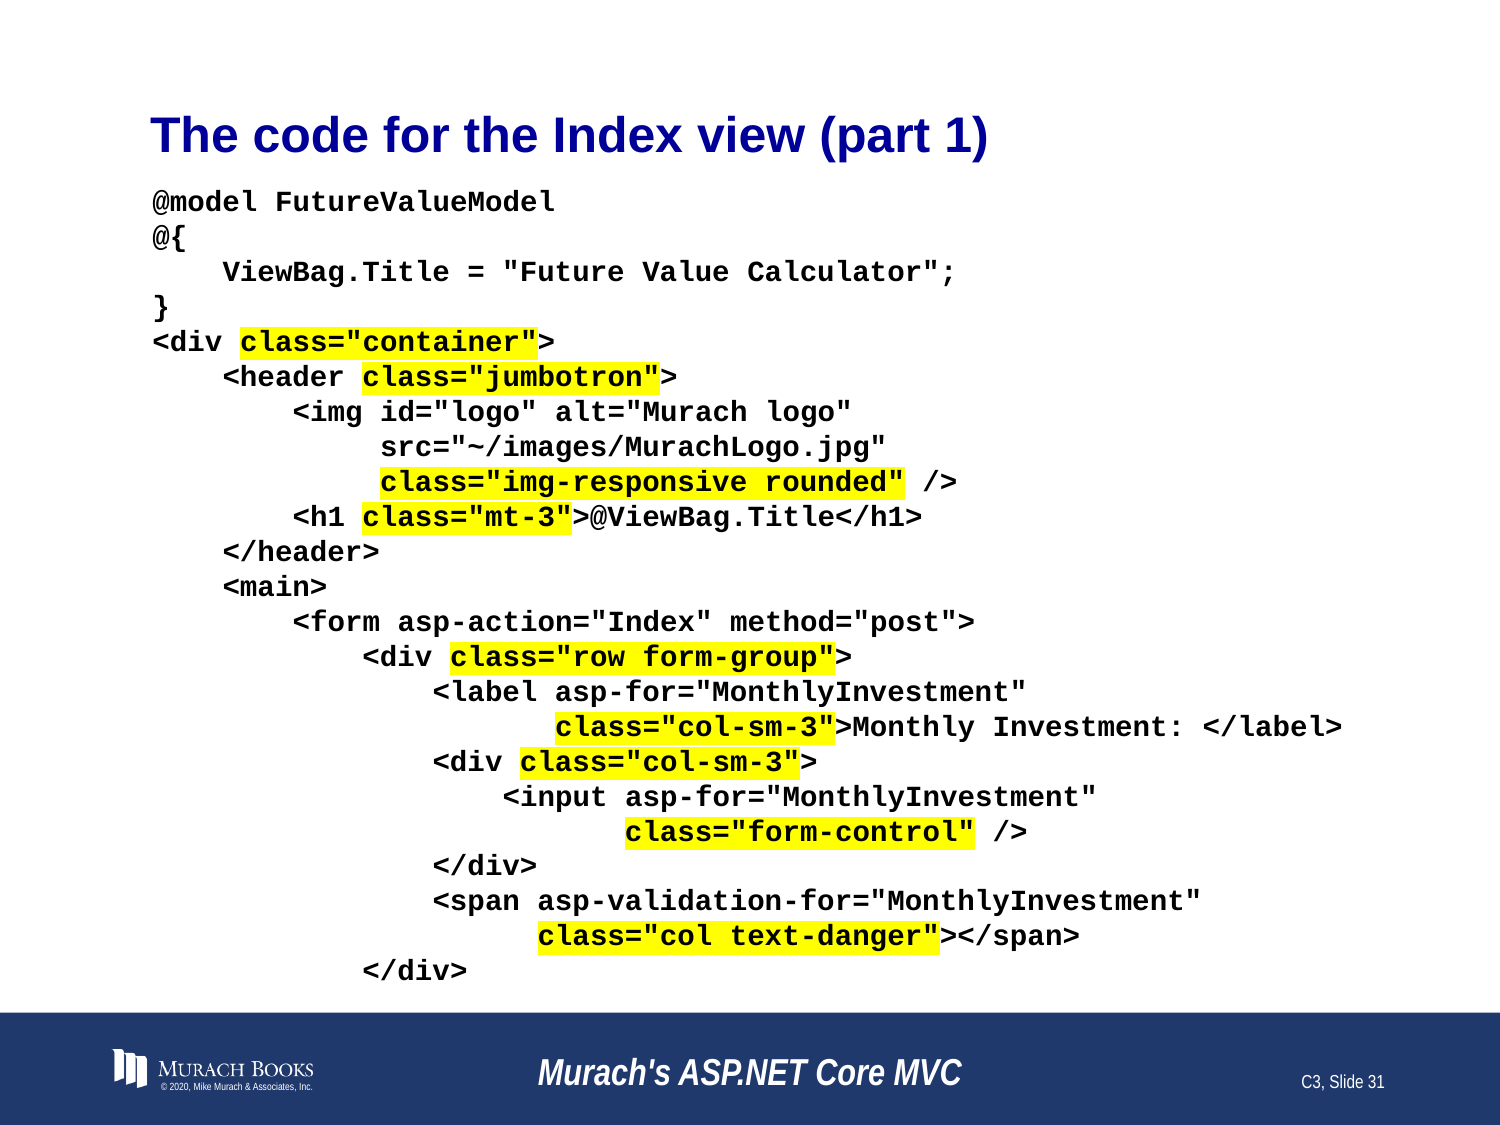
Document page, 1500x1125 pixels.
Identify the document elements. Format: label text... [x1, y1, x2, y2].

slide_number C3, Slide 31 [1087, 1025, 1400, 1100]
footer © 2020, Mike Murach & Associates, Inc. [12, 1025, 463, 1100]
list @model FutureValueModel @{ ViewBag.Title = "Future Value Calculator"; } <div class="container"> <header class="jumbotron"> <img id="logo" alt="Murach logo" src="~/images/MurachLogo.jpg" class="img-responsive rounded" /> <h1 class="mt-3">@ViewBag.Title</h1> </header> <main> <form asp-action="Index" method="post"> <div class="row form-group"> <label asp-for="MonthlyInvestment" class="col-sm-3">Monthly Investment: </label> <div class="col-sm-3"> <input asp-for="MonthlyInvestment" class="form-control" /> </div> <span asp-validation-for="MonthlyInvestment" class="col text-danger"></span> </div> [137, 174, 1363, 975]
slide_number Murach's ASP.NET Core MVC [463, 1025, 1050, 1100]
title The code for the Index view (part 1) [150, 102, 1350, 164]
